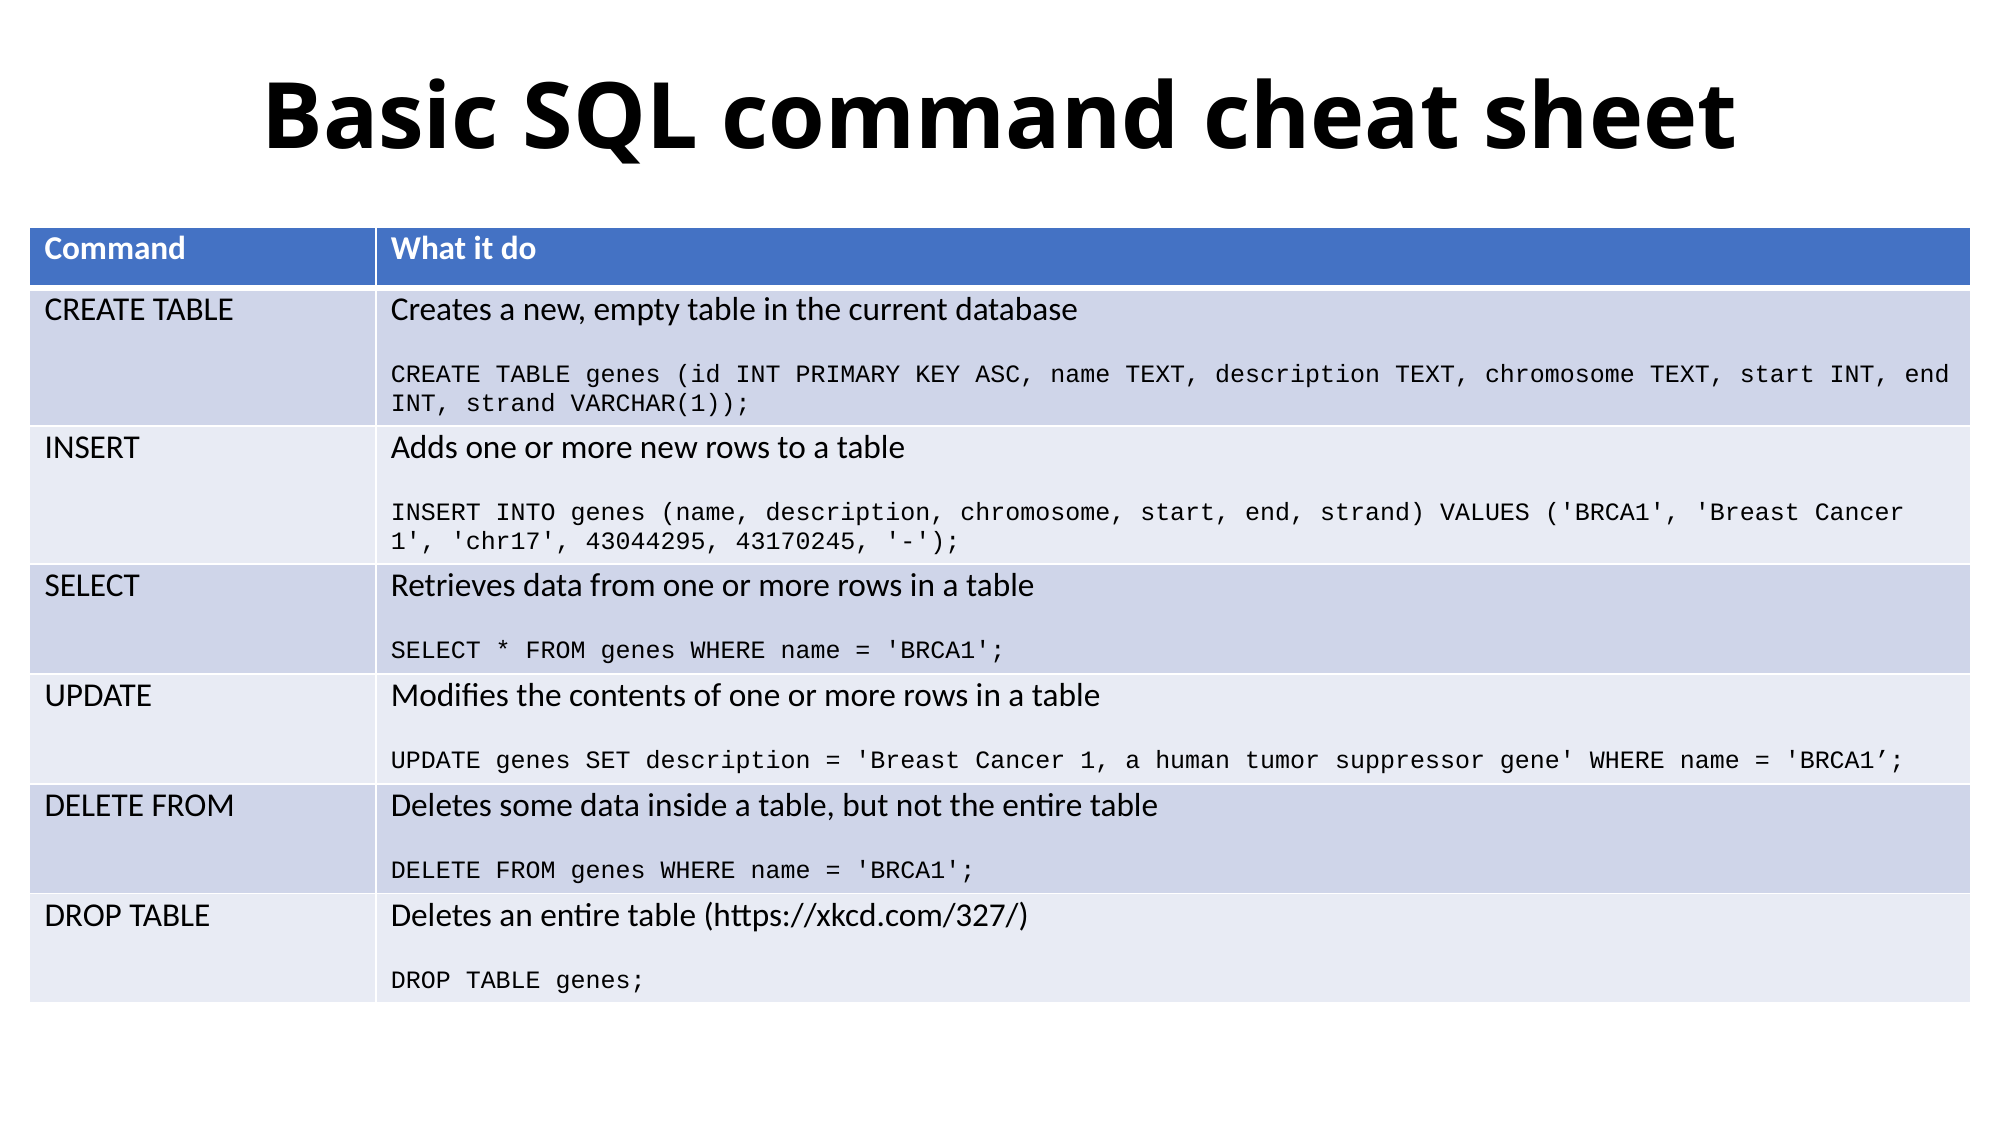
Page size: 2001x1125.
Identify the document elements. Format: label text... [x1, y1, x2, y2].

table_cell UPDATE [30, 675, 375, 783]
table_cell Deletes some data inside a table, but not the entire table DELETE FROM genes WHERE name = 'BRCA1'; [377, 785, 1970, 893]
table_cell Creates a new, empty table in the current database CREATE TABLE genes (id INT PRIMARY KEY ASC, name TEXT, description TEXT, chromosome TEXT, start INT, end INT, strand VARCHAR(1)); [377, 291, 1970, 425]
table_header Command [30, 228, 375, 285]
table_cell DROP TABLE [30, 894, 375, 1002]
table_cell Adds one or more new rows to a table INSERT INTO genes (name, description, chromosome, start, end, strand) VALUES ('BRCA1', 'Breast Cancer 1', 'chr17', 43044295, 43170245, '-'); [377, 427, 1970, 563]
table_cell DELETE FROM [30, 785, 375, 893]
table_cell SELECT [30, 565, 375, 673]
table_cell CREATE TABLE [30, 291, 375, 425]
table_cell Retrieves data from one or more rows in a table SELECT * FROM genes WHERE name = 'BRCA1'; [377, 565, 1970, 673]
title Basic SQL command cheat sheet [137, 9, 1863, 226]
table_cell Deletes an entire table (https://xkcd.com/327/) DROP TABLE genes; [377, 894, 1970, 1002]
table_cell Modifies the contents of one or more rows in a table UPDATE genes SET description = 'Breast Cancer 1, a human tumor suppressor gene' WHERE name = 'BRCA1’; [377, 675, 1970, 783]
table_header What it do [377, 228, 1970, 285]
table_cell INSERT [30, 427, 375, 563]
